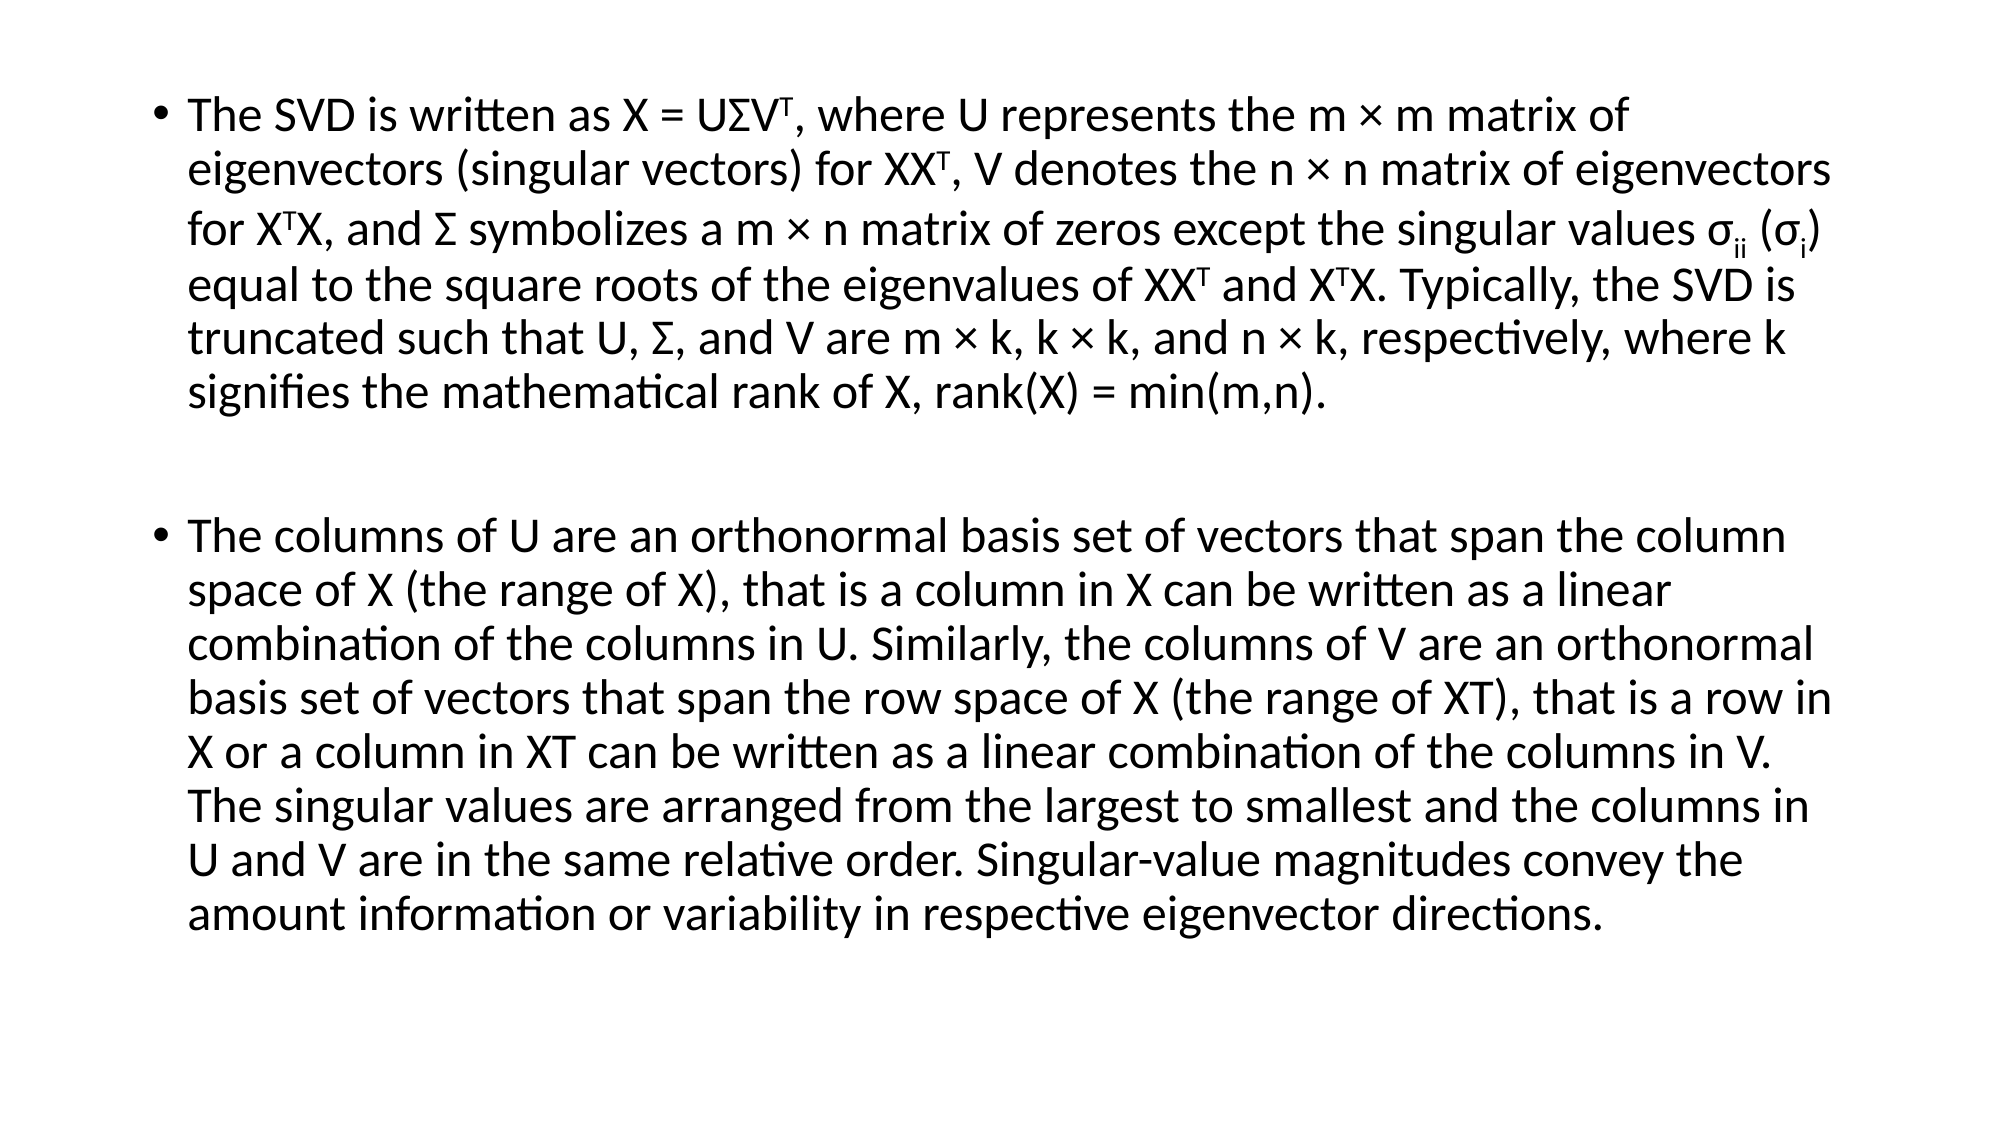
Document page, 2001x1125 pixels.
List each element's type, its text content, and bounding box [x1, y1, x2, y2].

list The SVD is written as X = UΣVT, where U represents the m × m matrix of eigenvectors (singular vectors) for XXT, V denotes the n × n matrix of eigenvectors for XTX, and Σ symbolizes a m × n matrix of zeros except the singular values σii (σi) equal to the square roots of the eigenvalues of XXT and XTX. Typically, the SVD is truncated such that U, Σ, and V are m × k, k × k, and n × k, respectively, where k signifies the mathematical rank of X, rank(X) = min(m,n). The columns of U are an orthonormal basis set of vectors that span the column space of X (the range of X), that is a column in X can be written as a linear combination of the columns in U. Similarly, the columns of V are an orthonormal basis set of vectors that span the row space of X (the range of XT), that is a row in X or a column in XT can be written as a linear combination of the columns in V. The singular values are arranged from the largest to smallest and the columns in U and V are in the same relative order. Singular-value magnitudes convey the amount information or variability in respective eigenvector directions. [137, 81, 1863, 1033]
